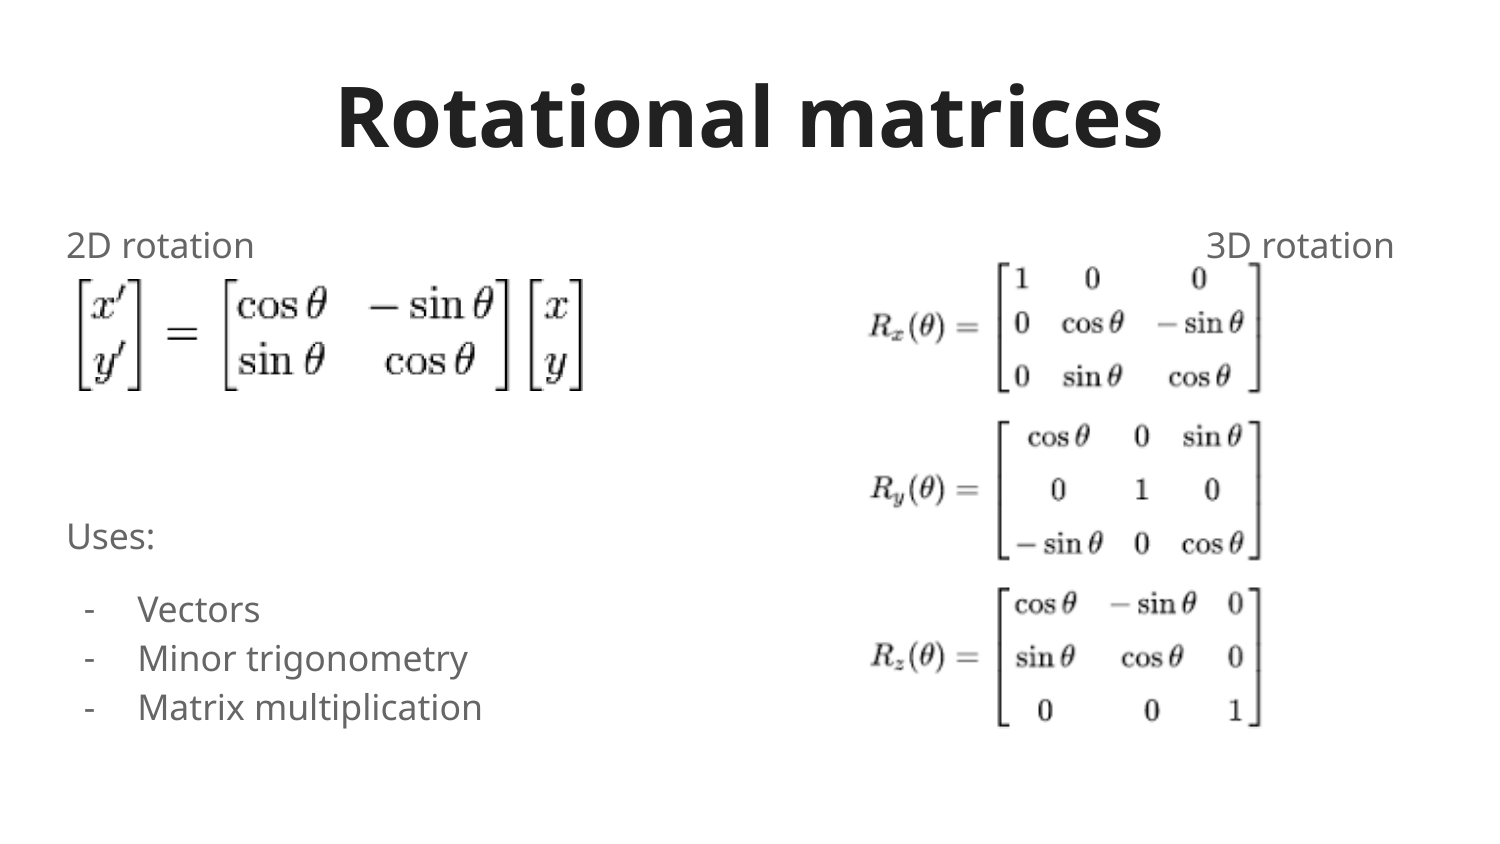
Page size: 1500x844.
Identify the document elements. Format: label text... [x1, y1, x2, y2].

title Rotational matrices [51, 48, 1449, 180]
picture [77, 279, 583, 391]
picture [862, 260, 1276, 729]
list 2D rotation 3D rotation Uses: Vectors Minor trigonometry Matrix multiplication [51, 201, 1449, 750]
